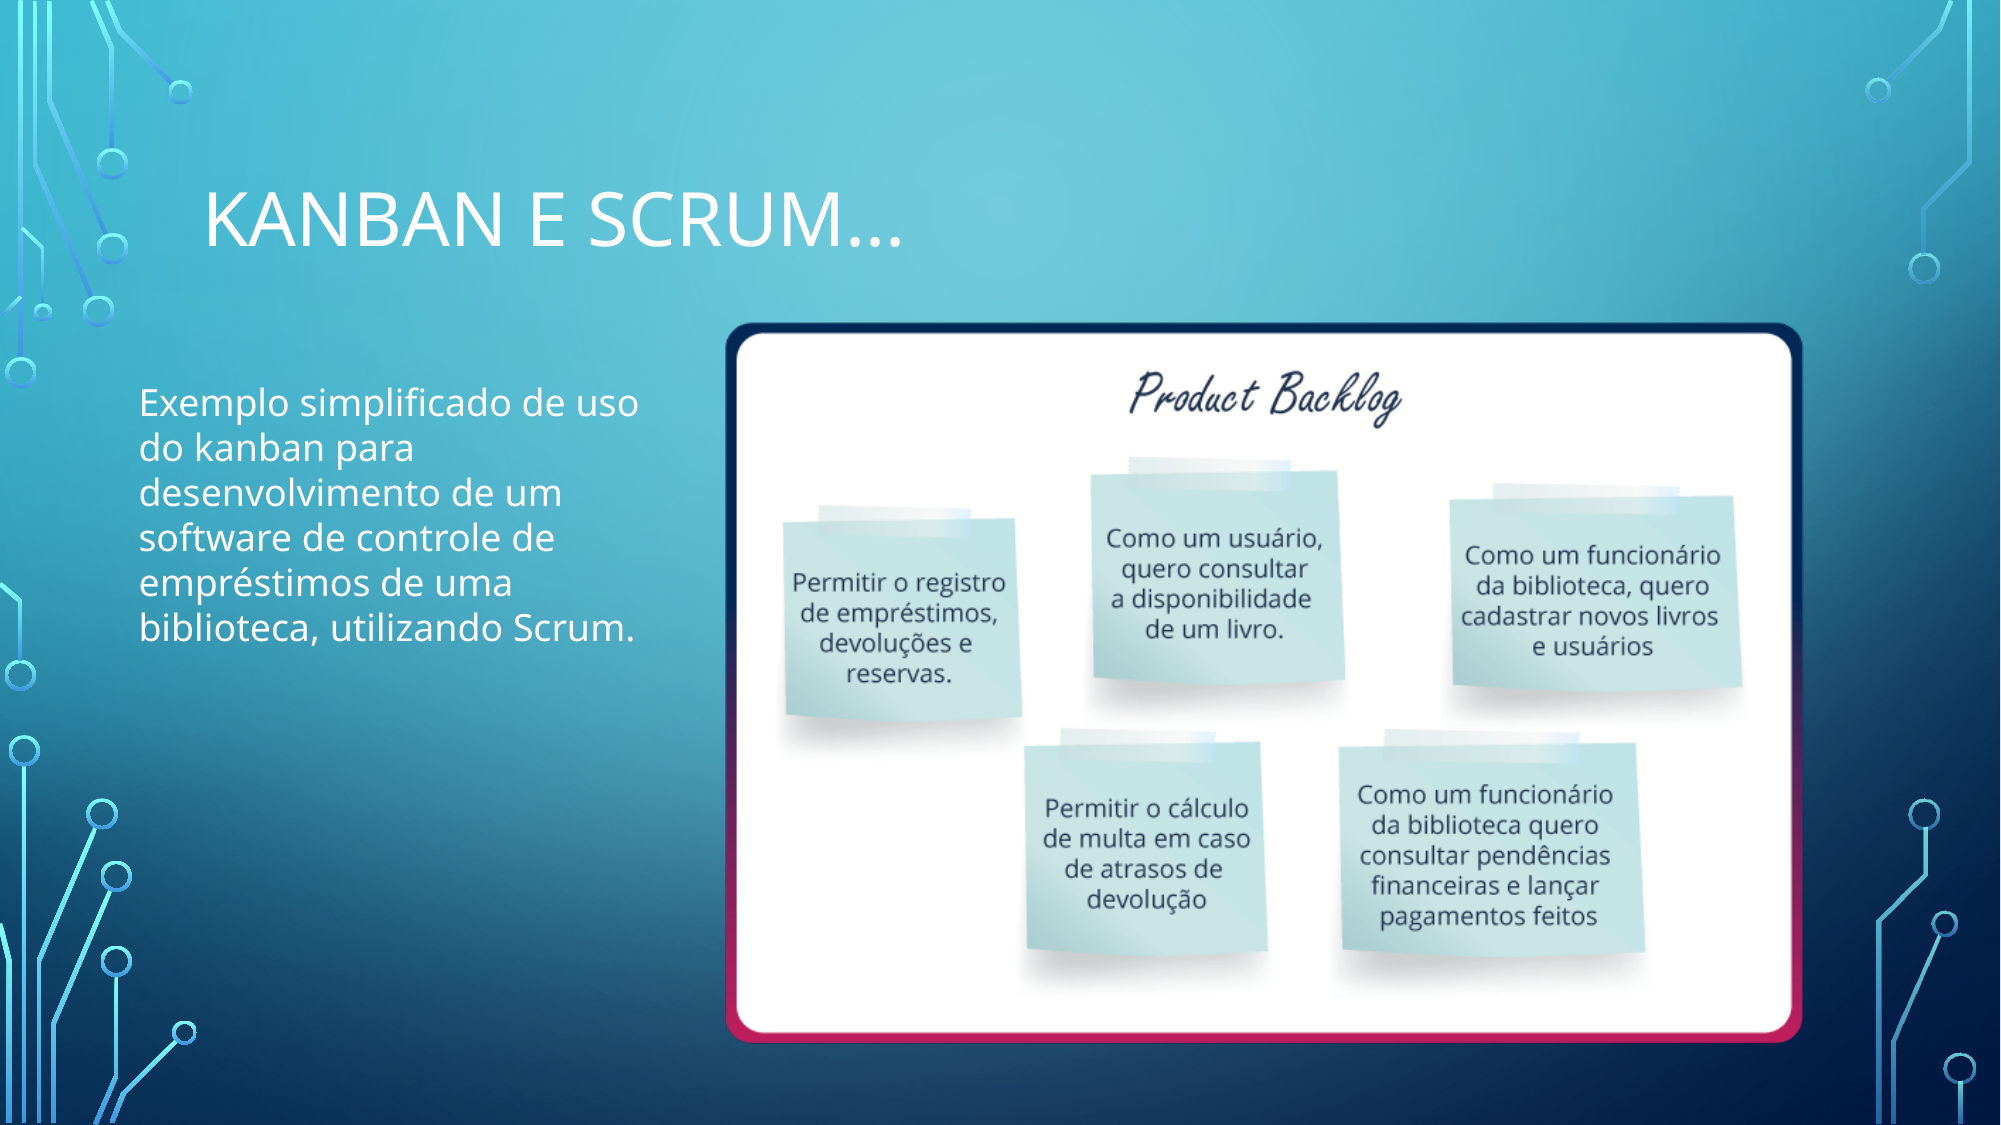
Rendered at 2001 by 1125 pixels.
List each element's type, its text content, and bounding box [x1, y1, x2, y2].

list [693, 286, 1825, 1062]
title KANBAN e Scrum... [187, 101, 1813, 344]
text_box Exemplo simplificado de uso do kanban para desenvolvimento de um software de controle de empréstimos de uma biblioteca, utilizando Scrum. [123, 371, 669, 657]
